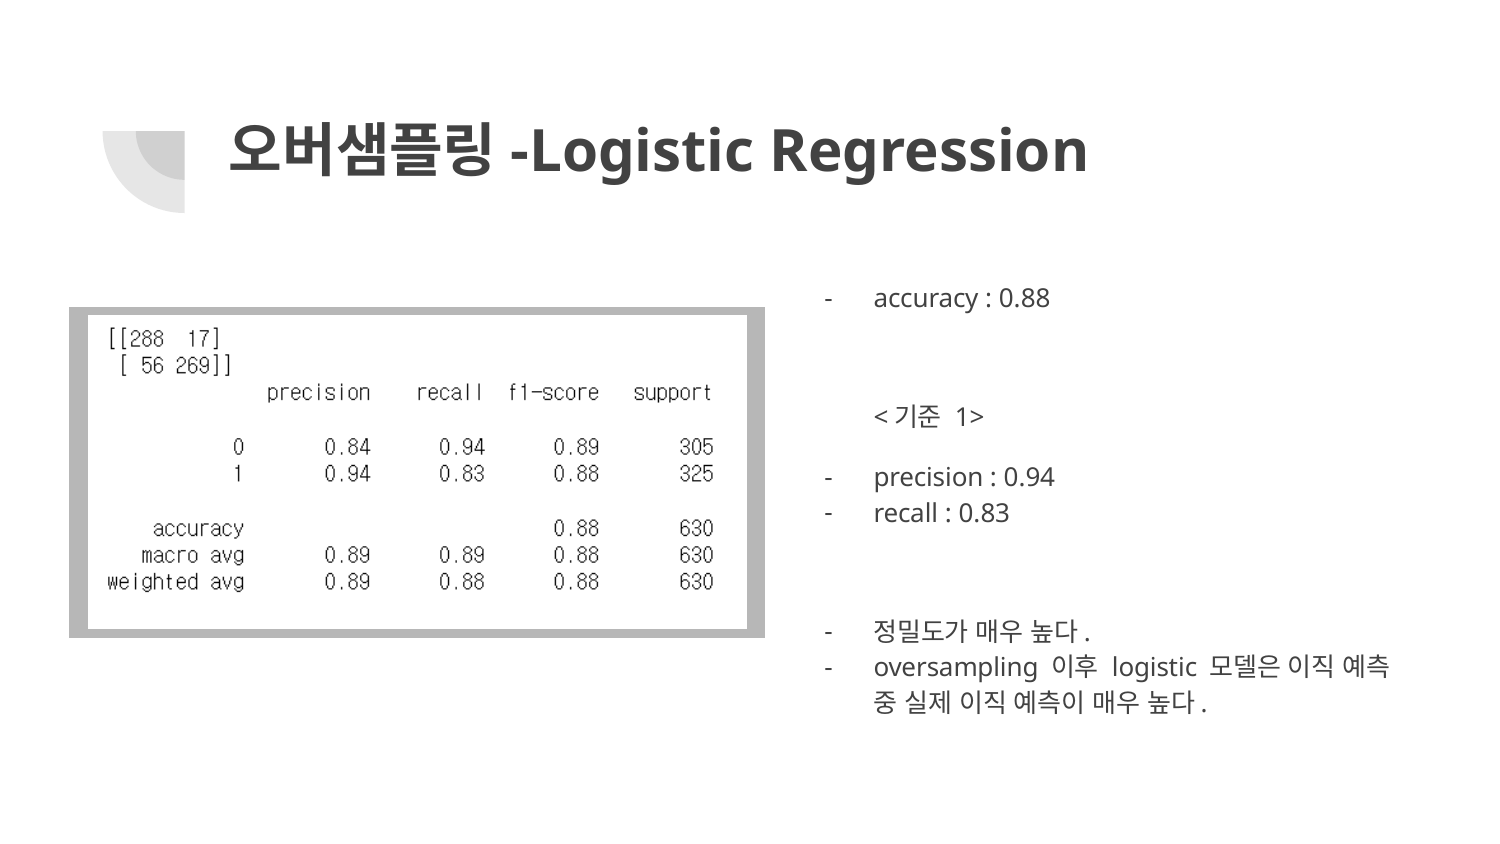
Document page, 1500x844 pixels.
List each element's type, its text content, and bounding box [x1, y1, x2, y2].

picture [88, 315, 747, 630]
text_box [68, 306, 766, 639]
list accuracy : 0.88 <기준 1> precision : 0.94 recall : 0.83 정밀도가 매우 높다. oversampling 이후 logistic 모델은 이직 예측 중 실제 이직 예측이 매우 높다. [786, 262, 1436, 735]
title 오버샘플링-Logistic Regression [213, 98, 1368, 263]
